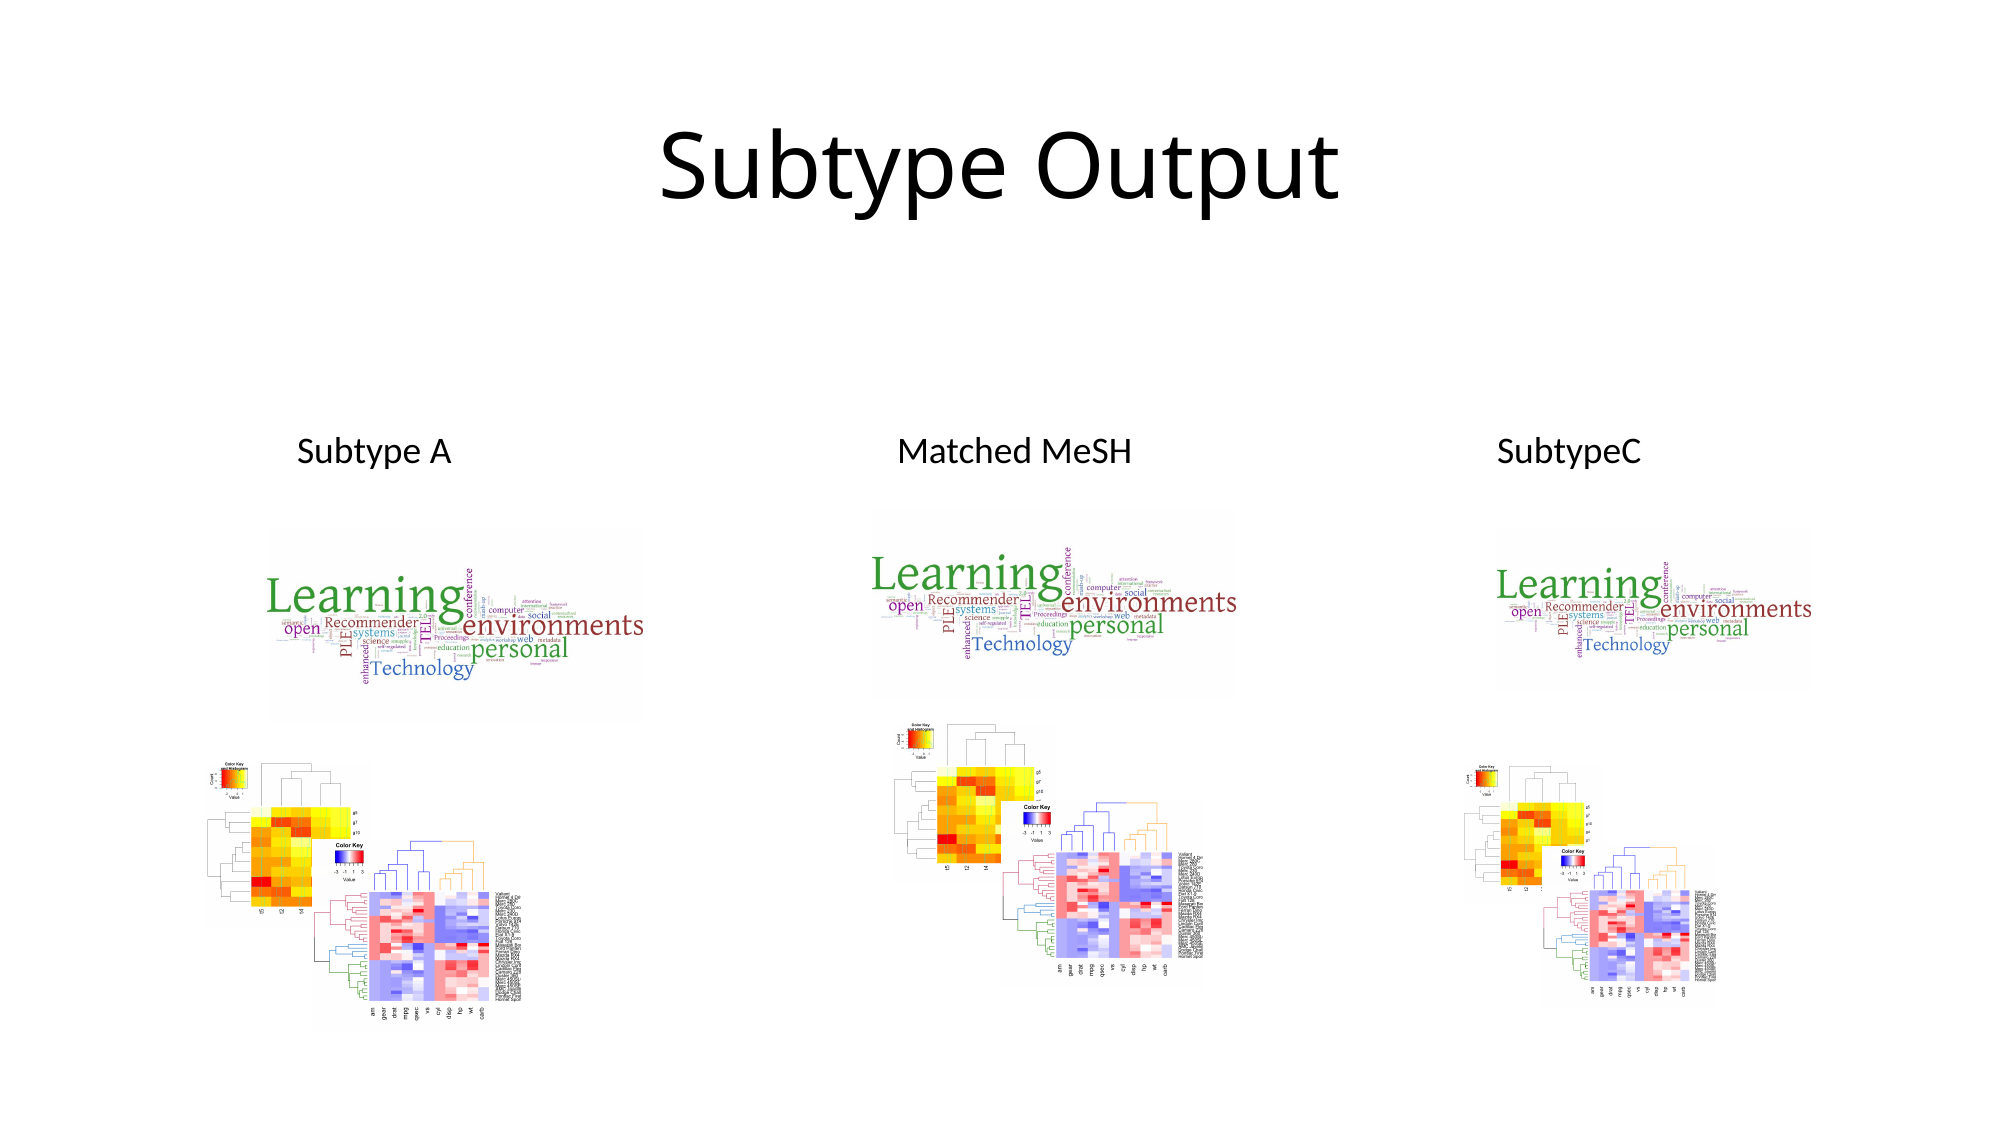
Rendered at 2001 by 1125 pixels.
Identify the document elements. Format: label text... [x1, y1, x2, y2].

picture [267, 528, 643, 724]
picture [1463, 765, 1716, 1008]
title Subtype Output [137, 59, 1863, 278]
picture [206, 762, 521, 1033]
picture [893, 723, 1203, 989]
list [1497, 528, 1811, 691]
picture [872, 508, 1236, 698]
text_box Subtype A Matched MeSH SubtypeC [282, 418, 1742, 478]
